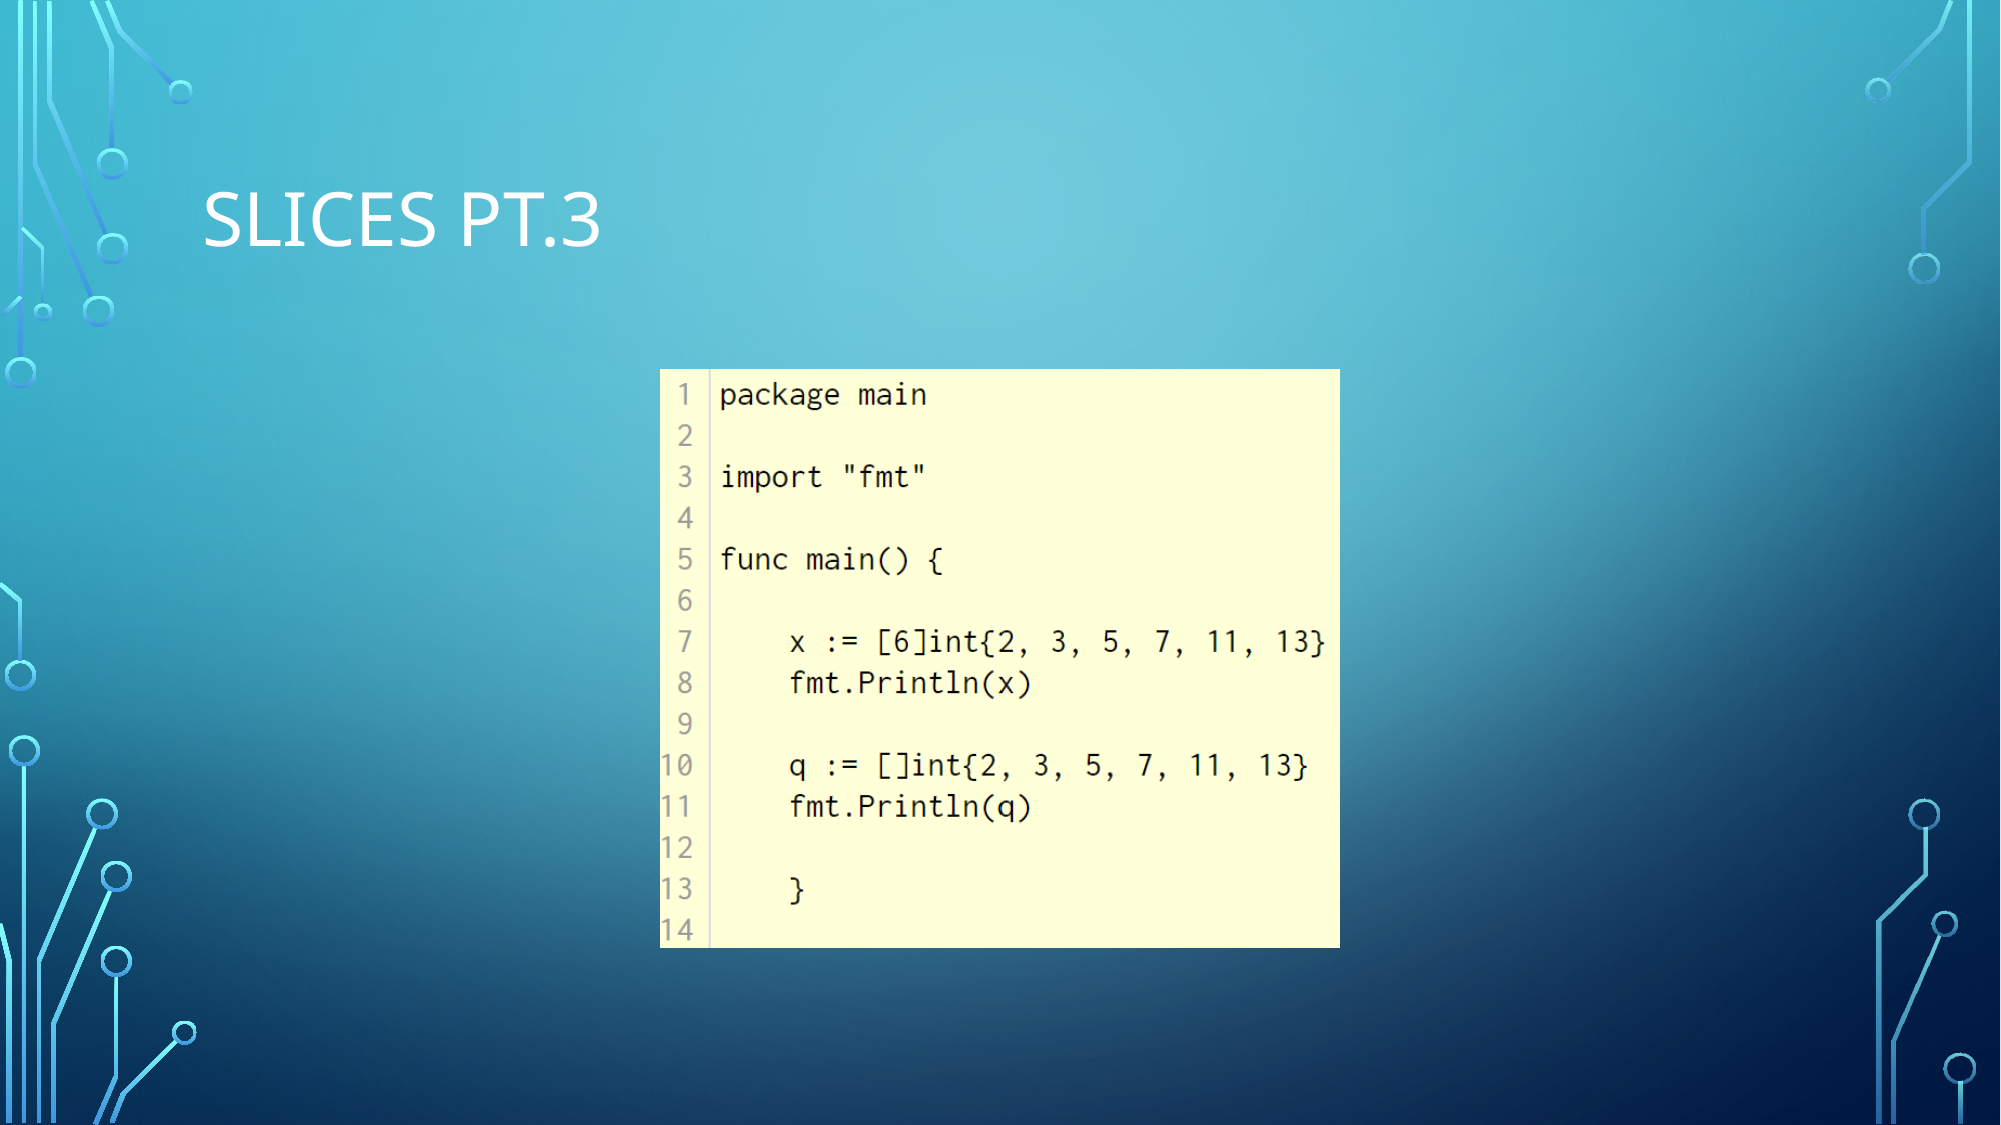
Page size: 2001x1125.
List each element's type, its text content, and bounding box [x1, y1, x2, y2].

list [659, 369, 1340, 948]
title Slices Pt.3 [187, 101, 1813, 344]
